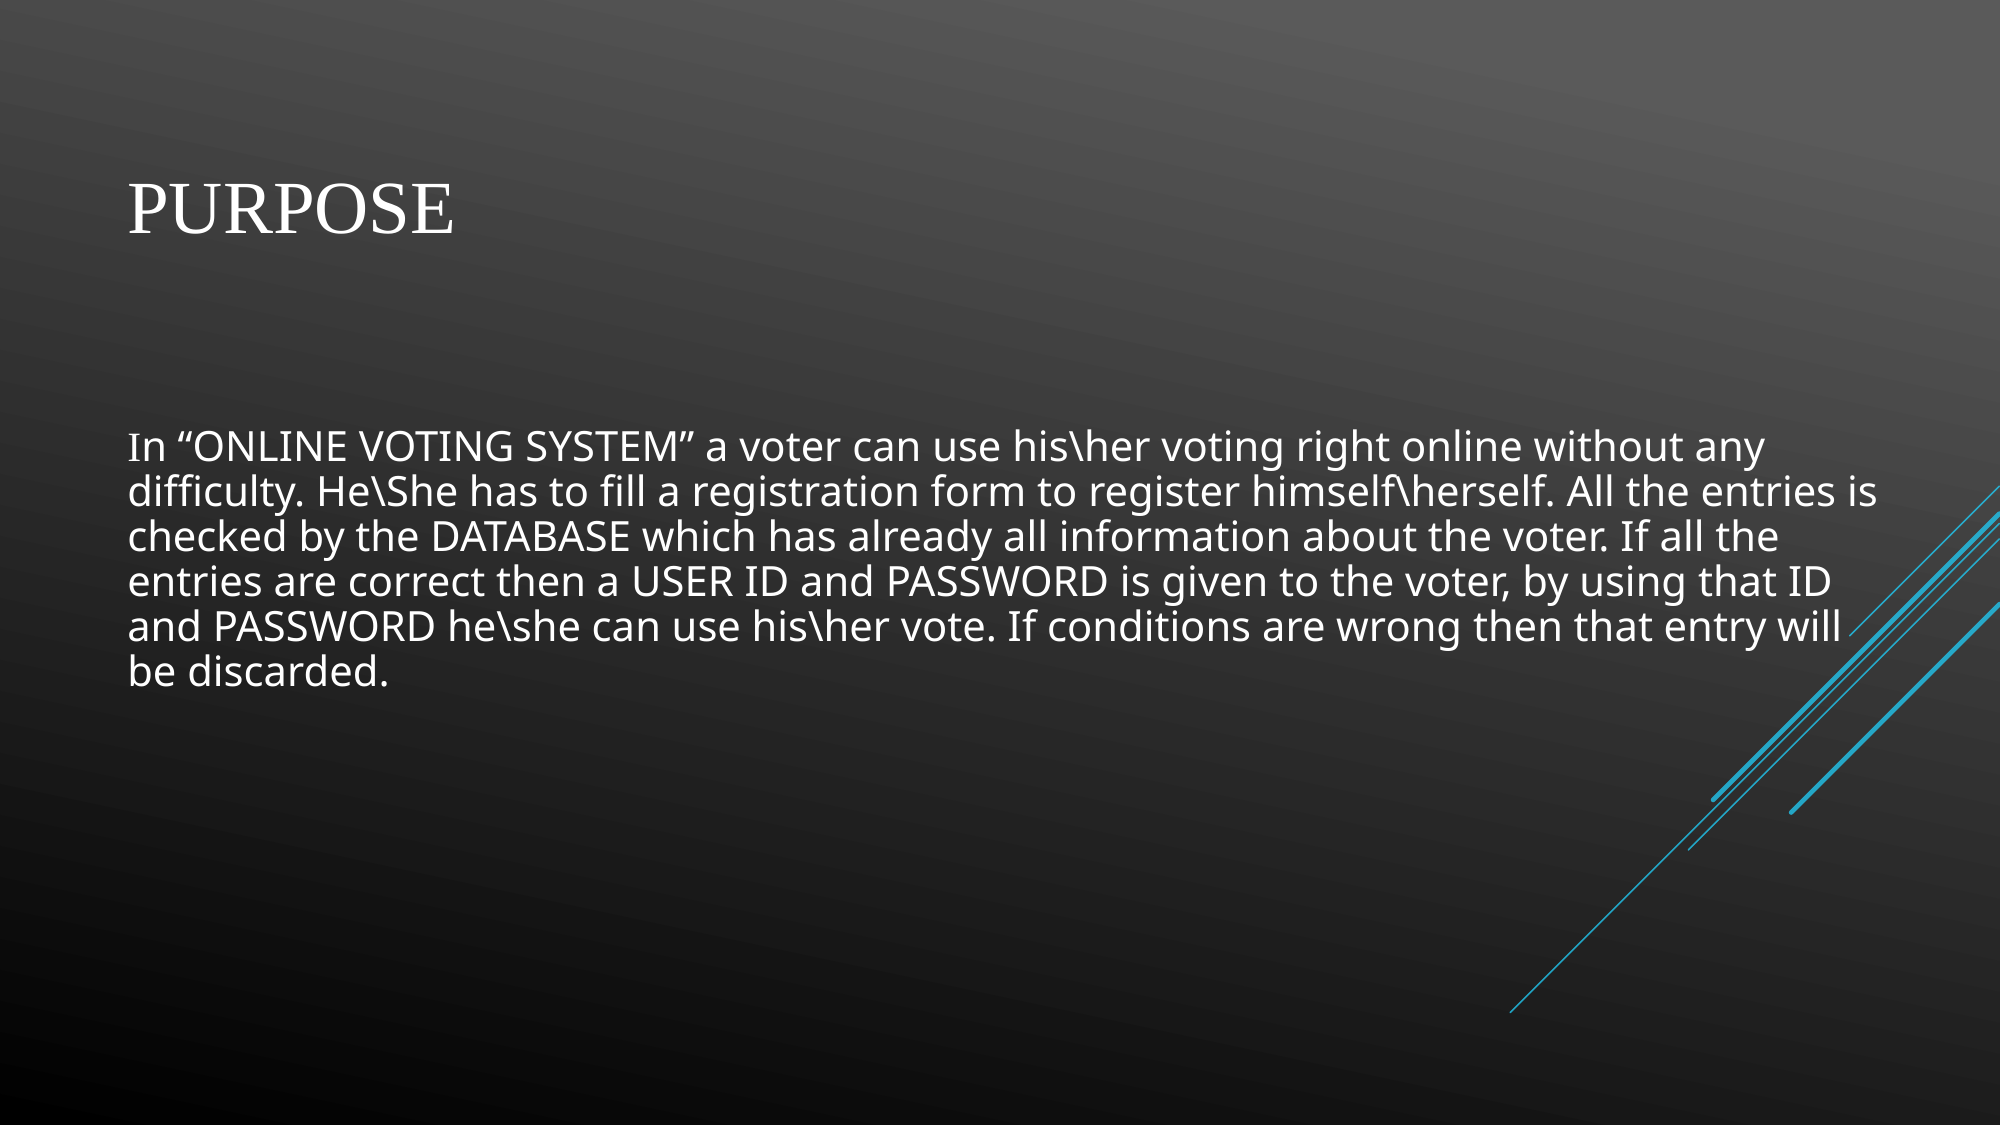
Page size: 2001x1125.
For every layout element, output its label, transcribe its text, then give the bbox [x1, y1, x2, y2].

title Purpose [112, 79, 1513, 327]
list In “ONLINE VOTING SYSTEM” a voter can use his\her voting right online without any difficulty. He\She has to fill a registration form to register himself\herself. All the entries is checked by the DATABASE which has already all information about the voter. If all the entries are correct then a USER ID and PASSWORD is given to the voter, by using that ID and PASSWORD he\she can use his\her vote. If conditions are wrong then that entry will be discarded. [112, 339, 1917, 933]
text_box [0, 0, 2000, 1125]
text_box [1510, 485, 2000, 1013]
